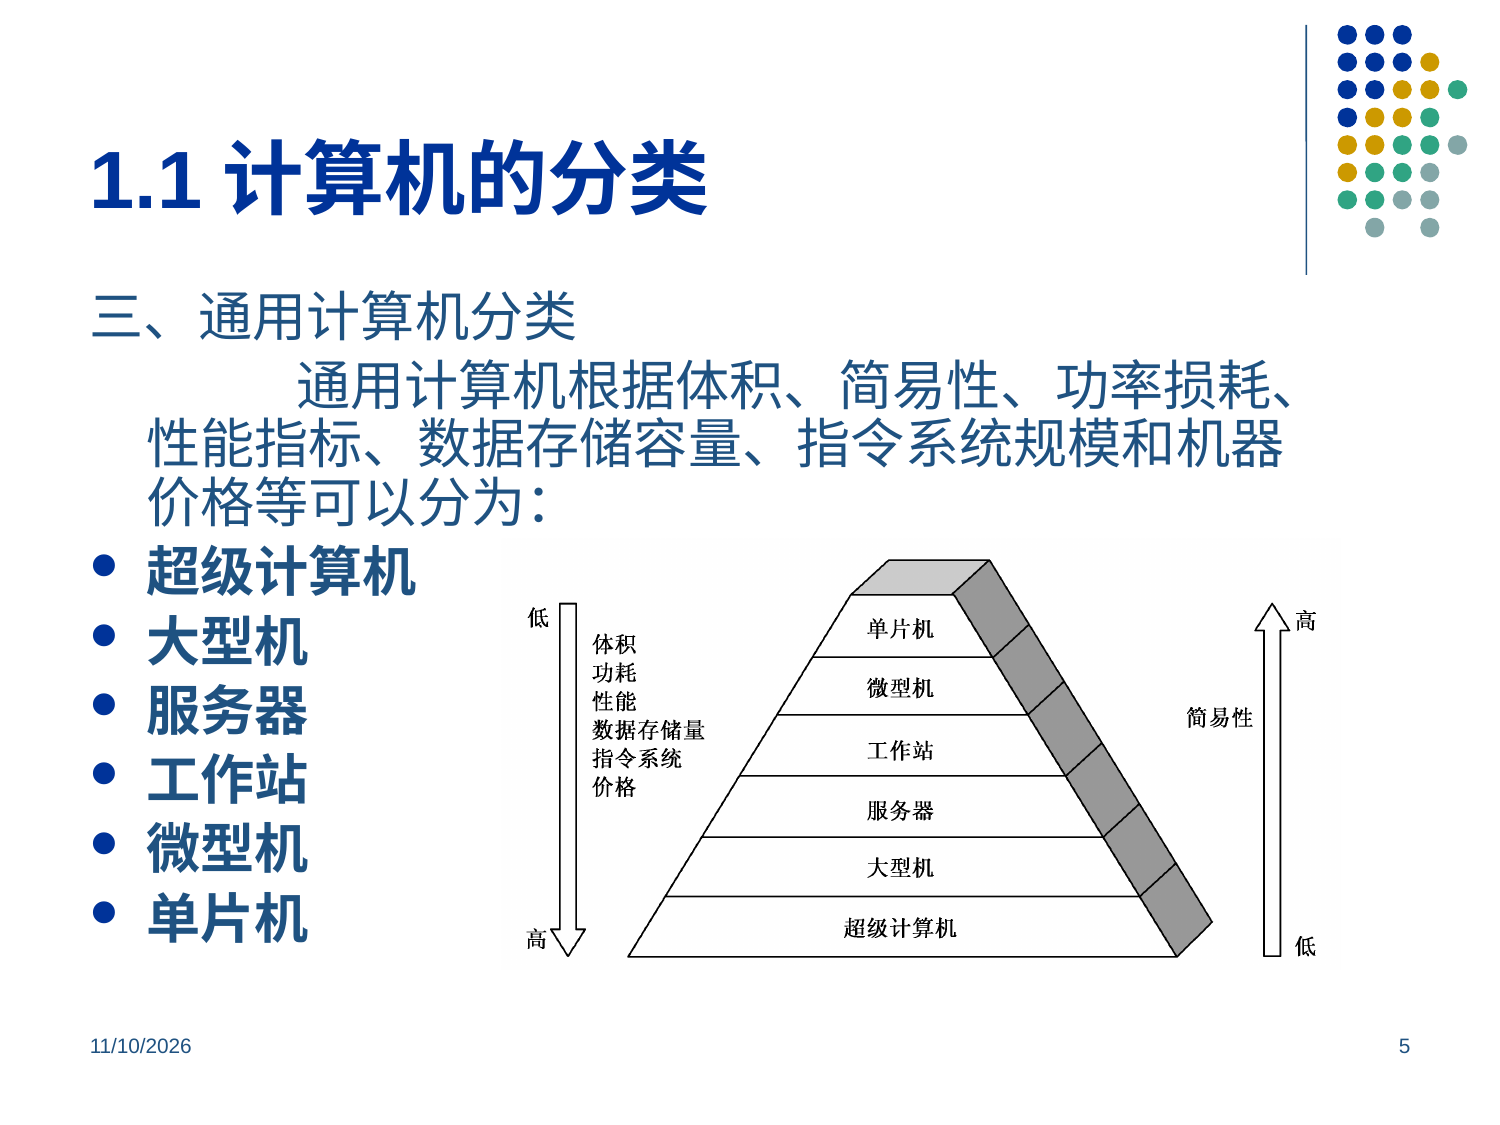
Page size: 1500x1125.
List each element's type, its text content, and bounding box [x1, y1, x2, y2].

text_box [75, 1024, 425, 1100]
picture [501, 538, 1341, 970]
text_box [1074, 1024, 1425, 1100]
list 三、通用计算机分类 通用计算机根据体积、简易性、功率损耗、性能指标、数据存储容量、指令系统规模和机器价格等可以分为： 超级计算机 大型机 服务器 工作站 微型机 单片机 [74, 281, 1318, 1006]
title 1.1计算机的分类 [74, 19, 1313, 233]
